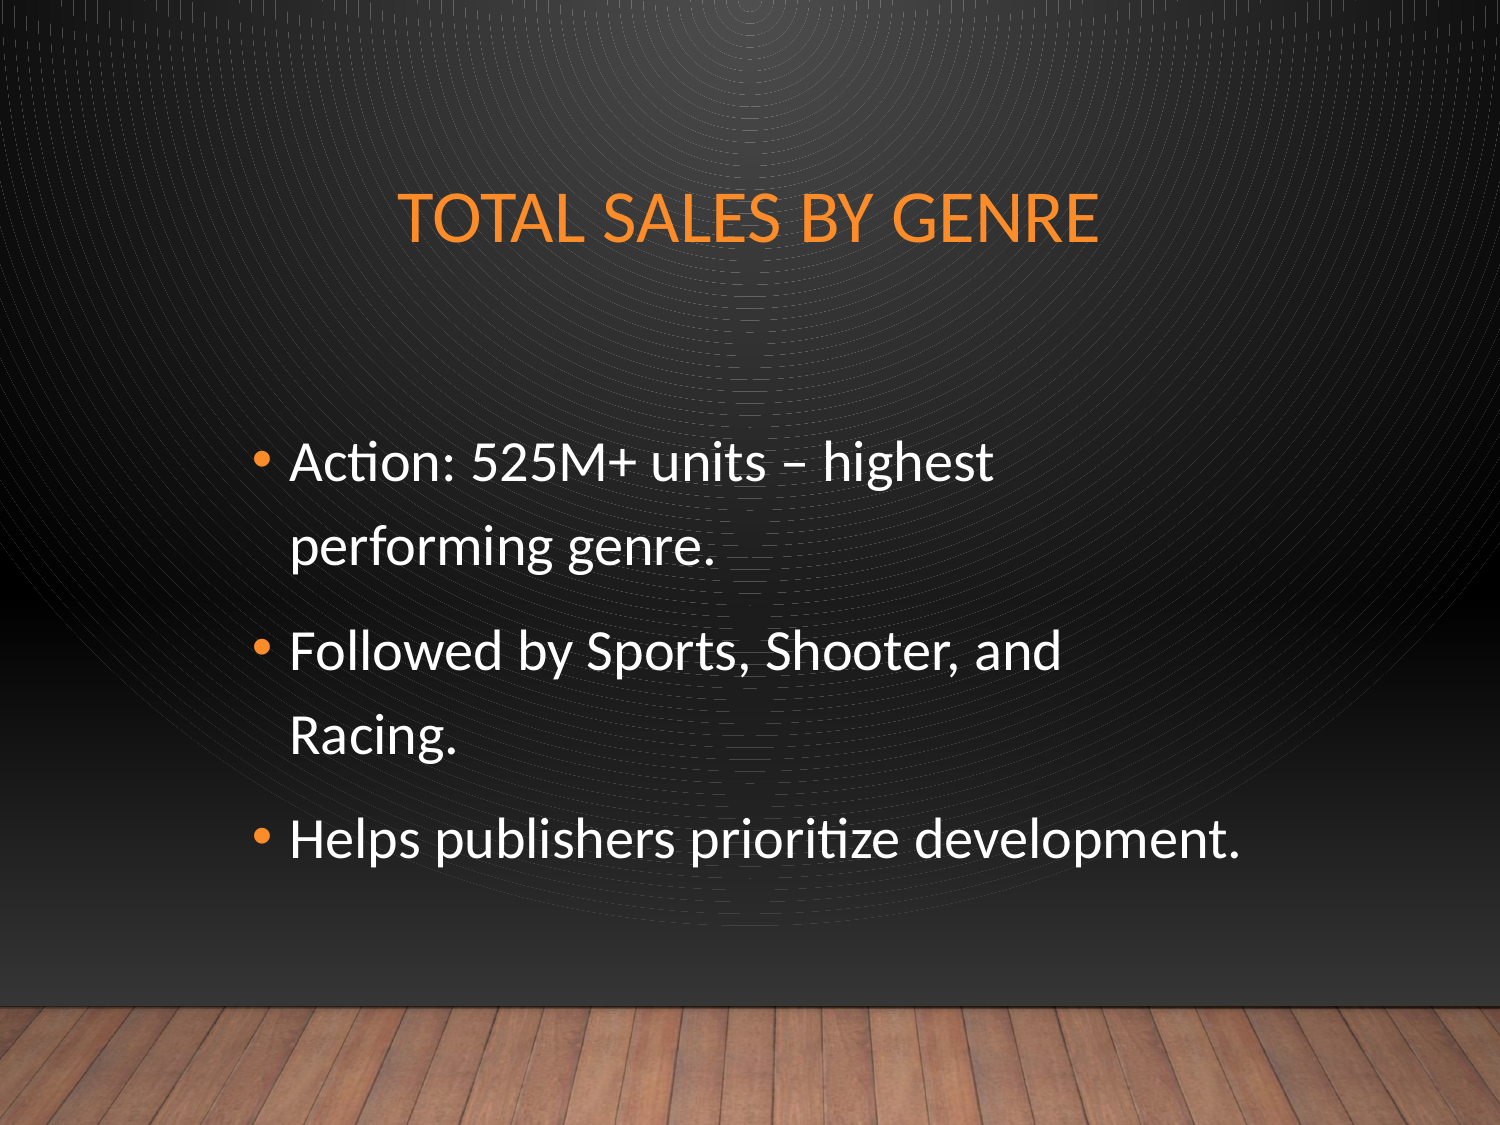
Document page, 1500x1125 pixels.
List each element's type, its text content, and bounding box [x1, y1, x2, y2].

picture [0, 1006, 1500, 1125]
list Action: 525M+ units – highest performing genre. Followed by Sports, Shooter, and Racing. Helps publishers prioritize development. [236, 330, 1263, 897]
title Total Sales by Genre [236, 131, 1263, 305]
